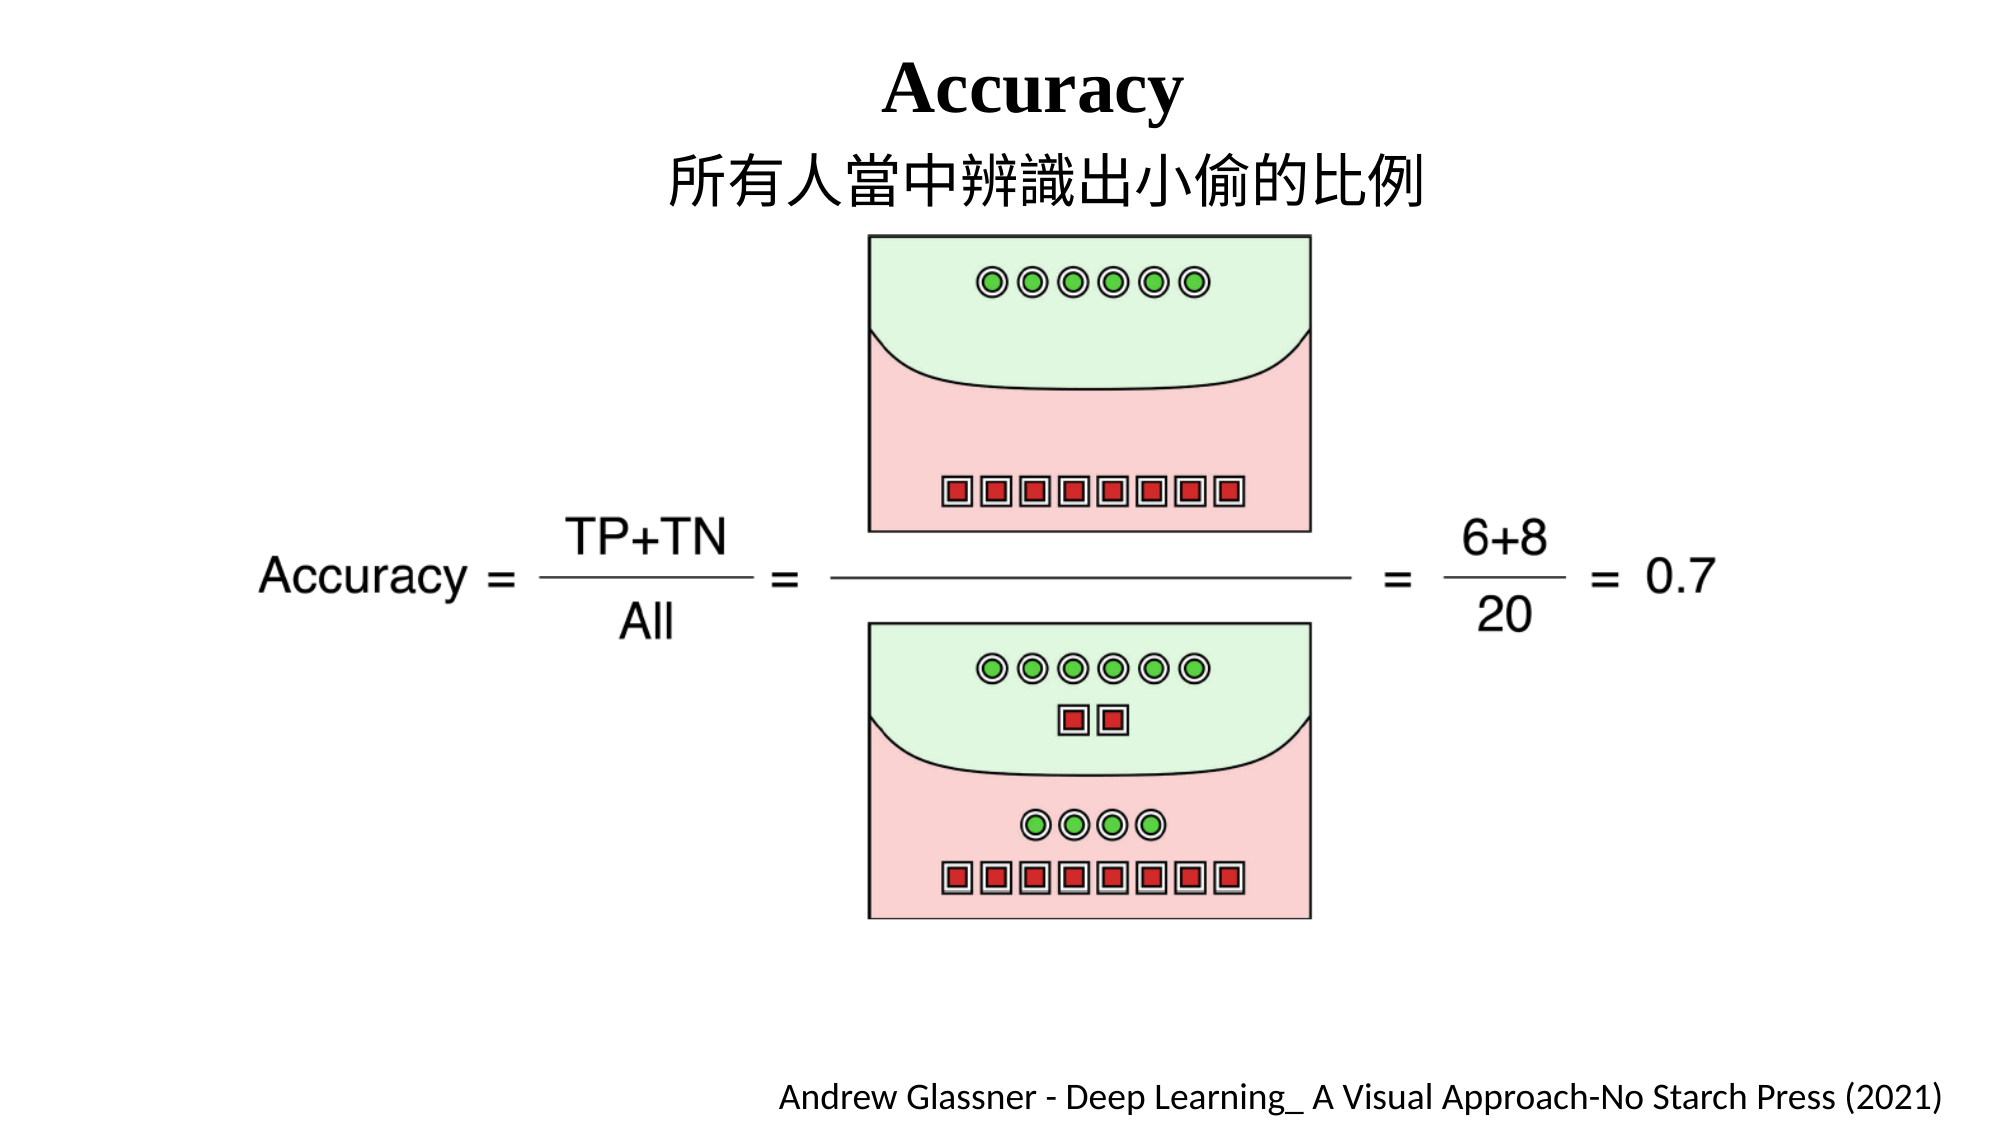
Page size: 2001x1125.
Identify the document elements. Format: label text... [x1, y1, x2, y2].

text_box Andrew Glassner - Deep Learning_ A Visual Approach-No Starch Press (2021) [764, 1064, 2000, 1125]
text_box Accuracy [866, 30, 1229, 136]
picture [201, 195, 1730, 941]
text_box 所有人當中辨識出小偷的比例 [654, 136, 1442, 195]
